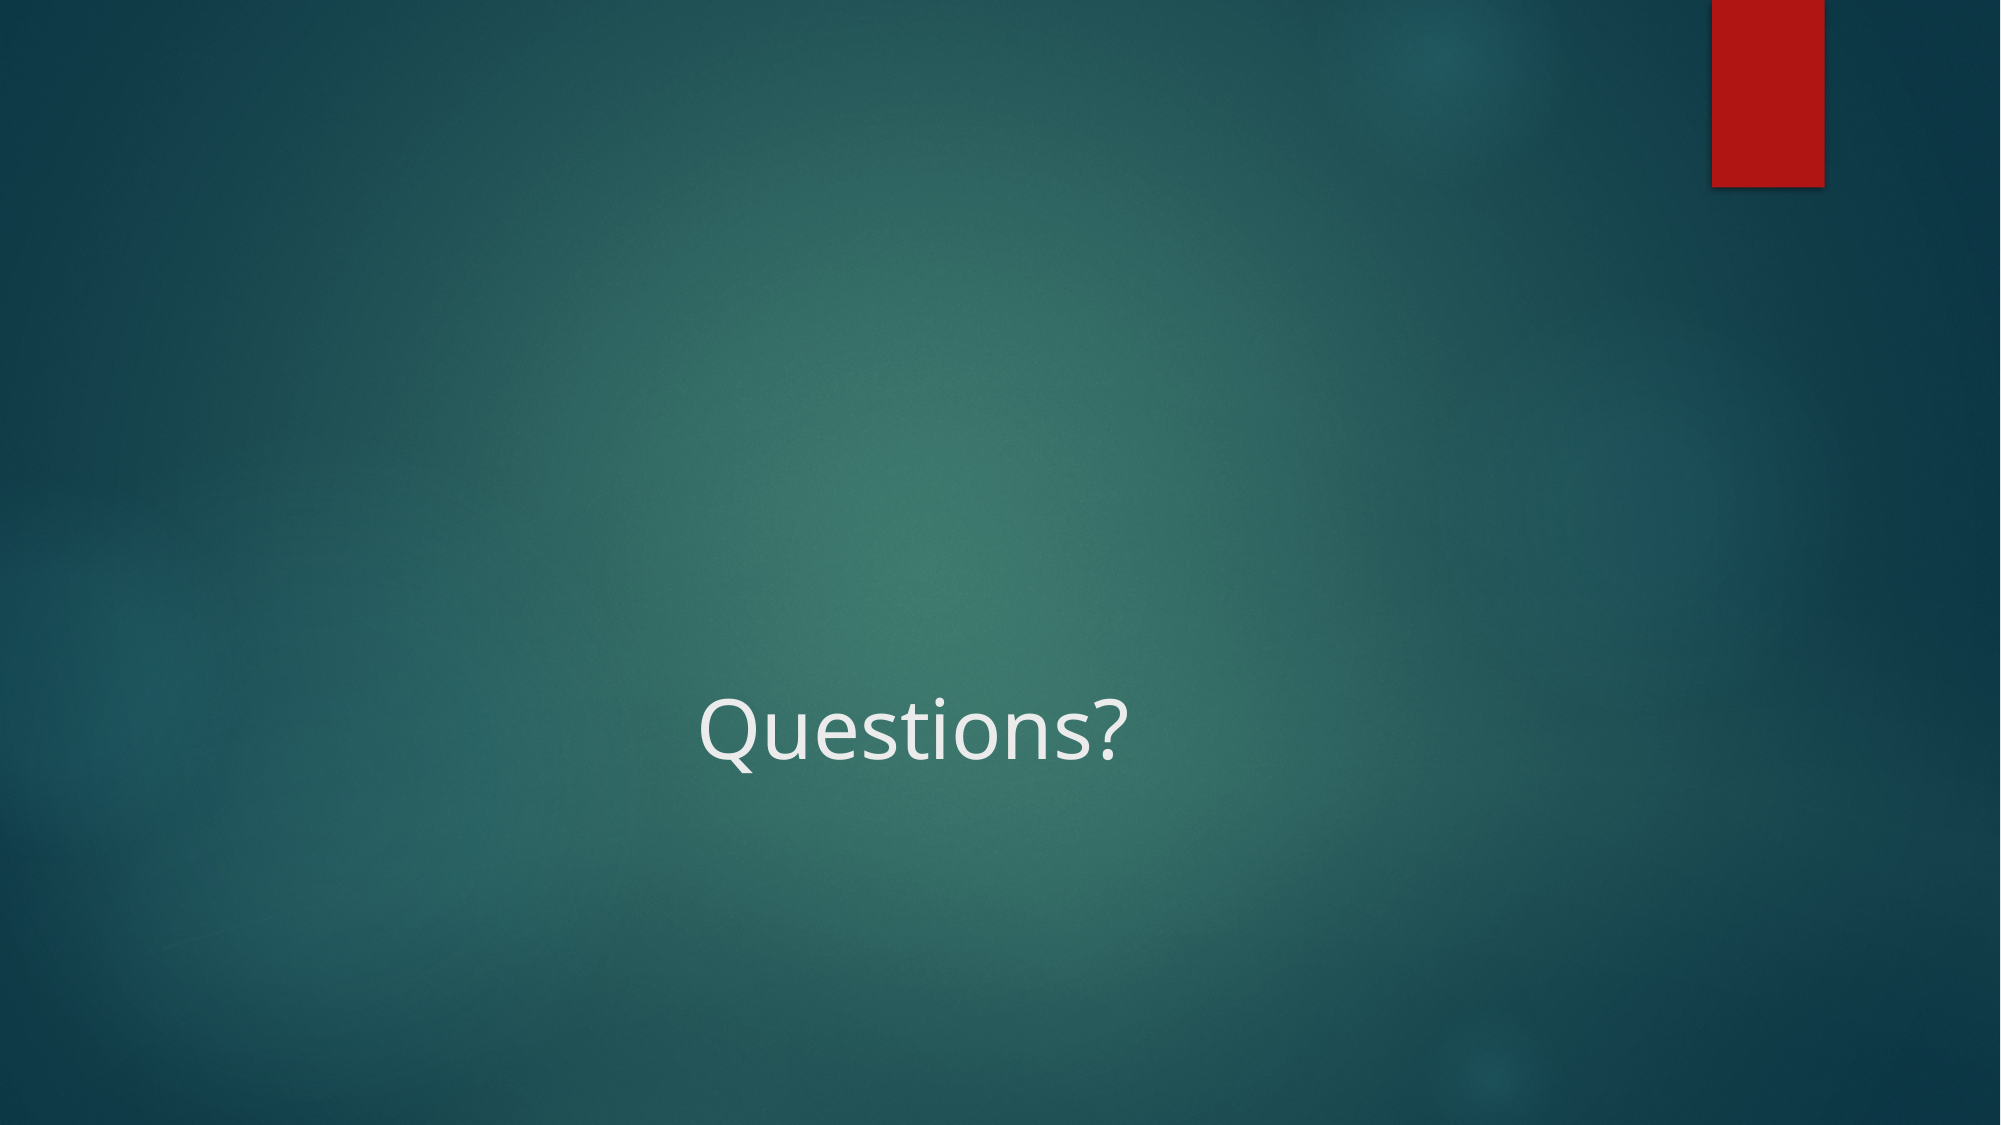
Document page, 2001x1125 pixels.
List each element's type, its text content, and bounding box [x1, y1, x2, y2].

title Questions? [189, 512, 1638, 784]
picture [0, 0, 2001, 1125]
